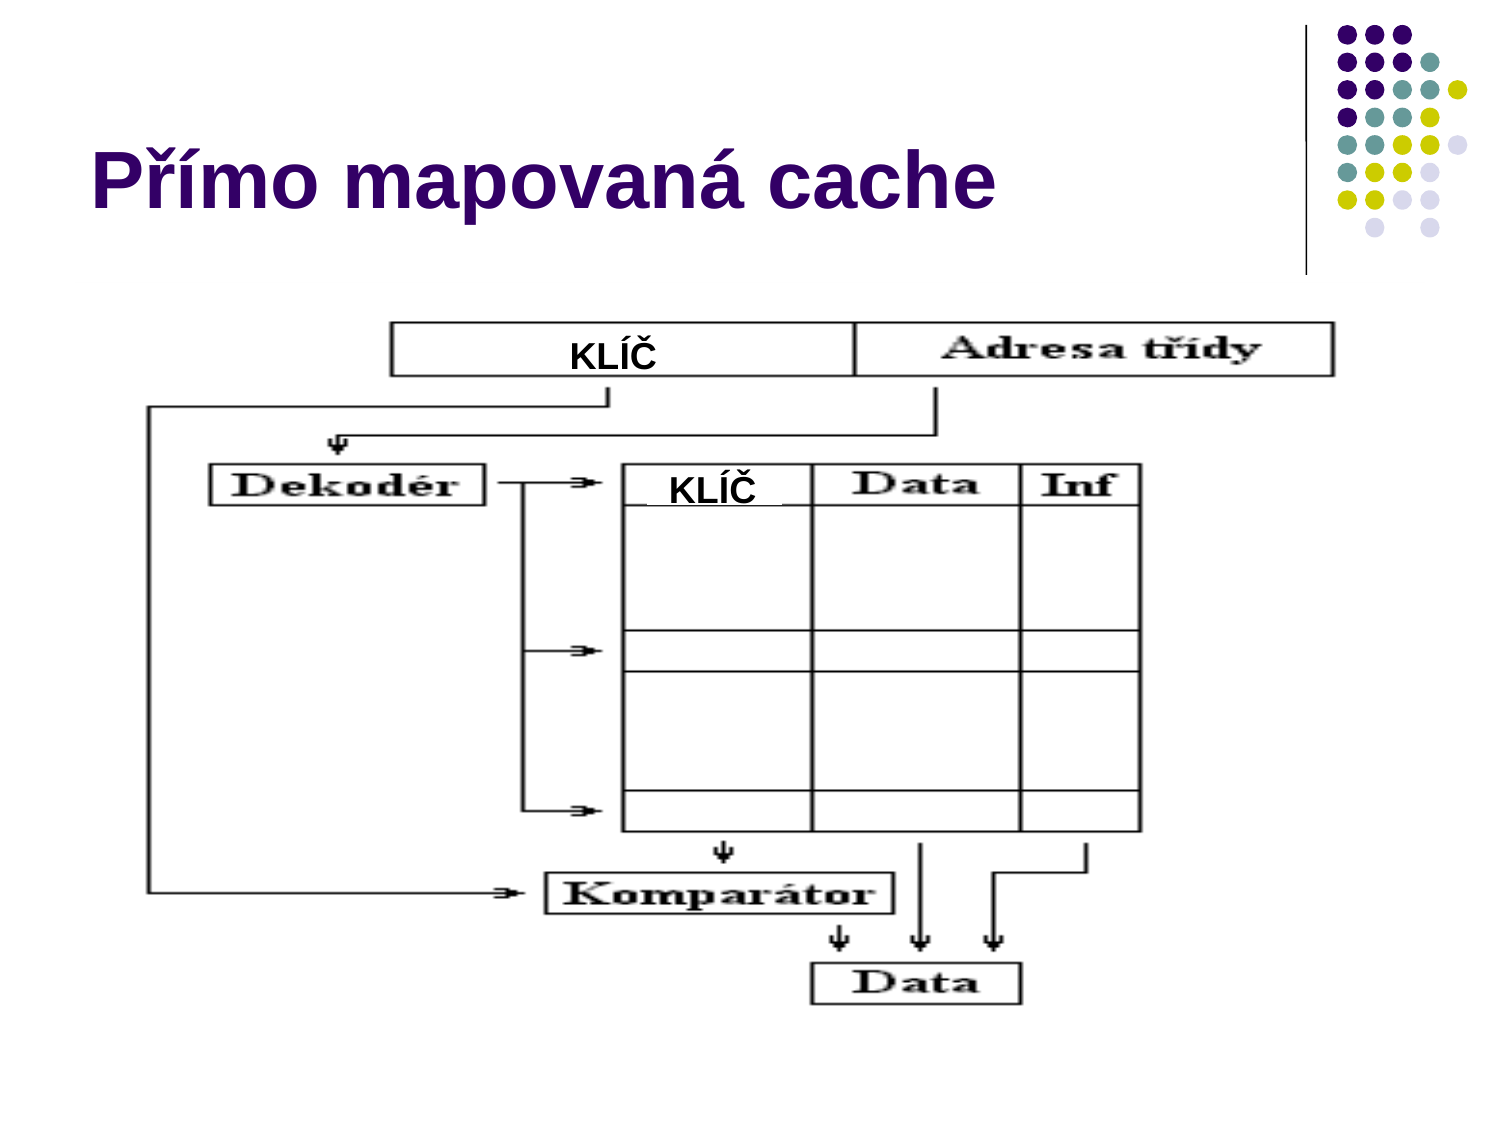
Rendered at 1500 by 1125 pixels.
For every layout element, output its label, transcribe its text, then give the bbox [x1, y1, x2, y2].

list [74, 282, 1425, 1061]
title Přímo mapovaná cache [75, 20, 1313, 233]
